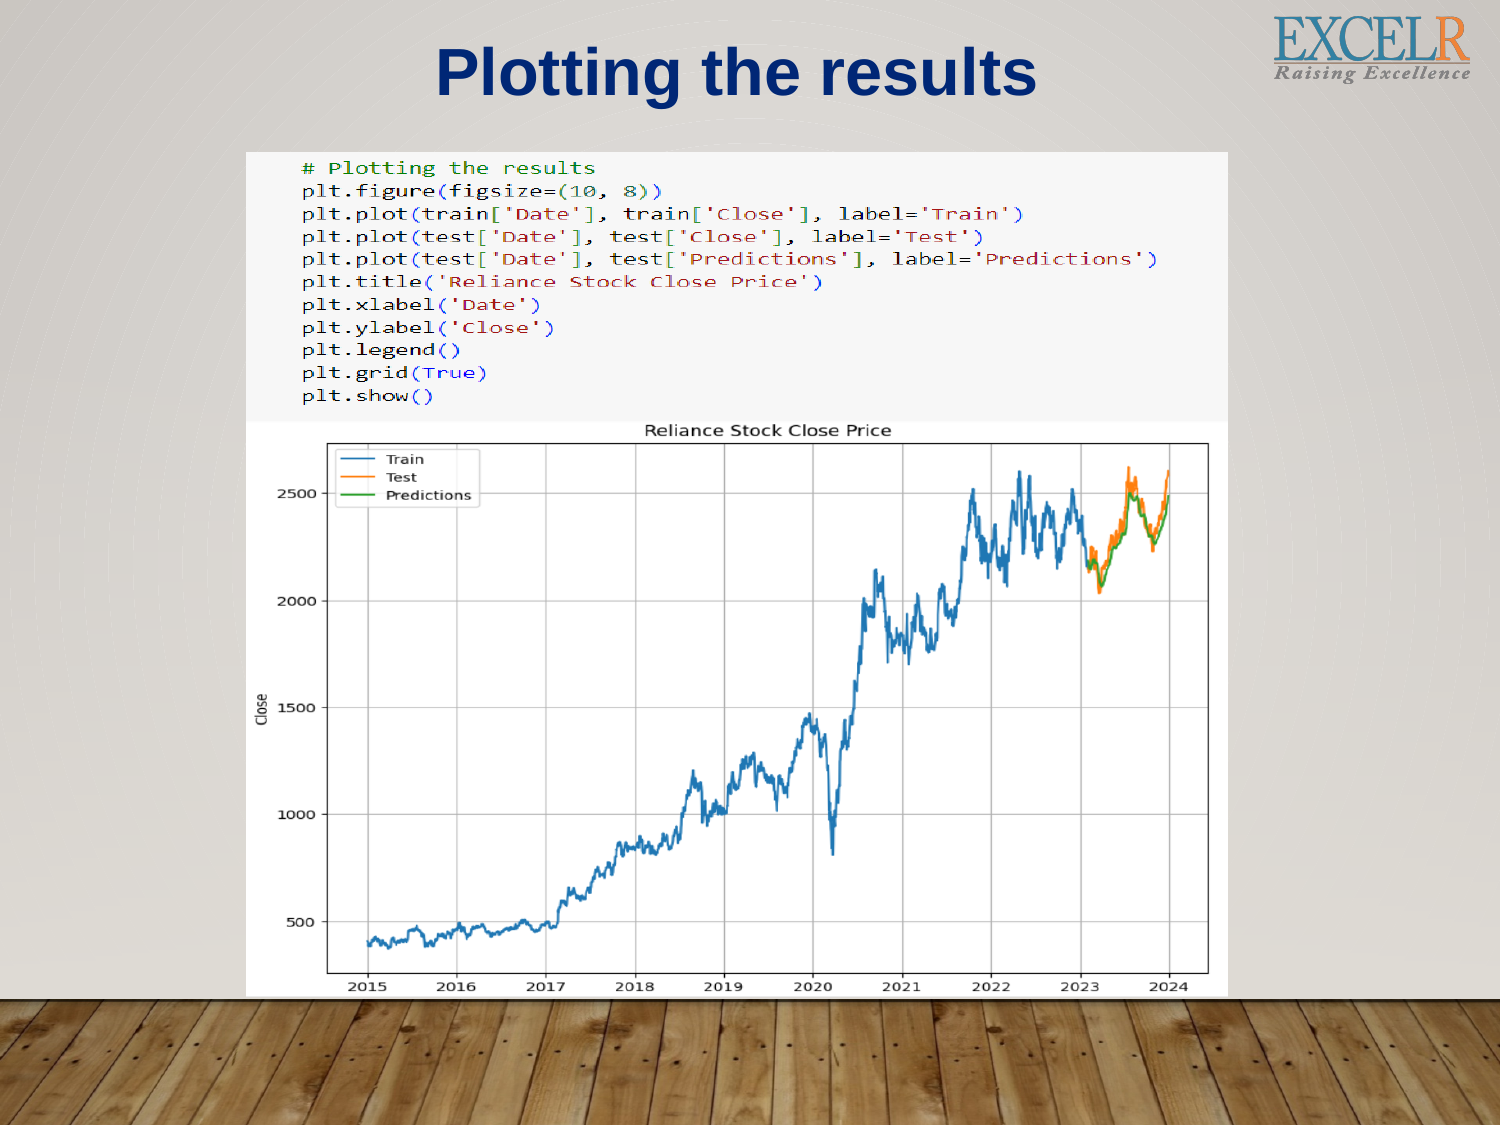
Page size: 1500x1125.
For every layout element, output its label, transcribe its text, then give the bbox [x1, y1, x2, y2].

picture [246, 151, 1228, 997]
picture [0, 999, 1500, 1125]
picture [1274, 16, 1470, 85]
text_box Plotting the results [123, 21, 1350, 116]
